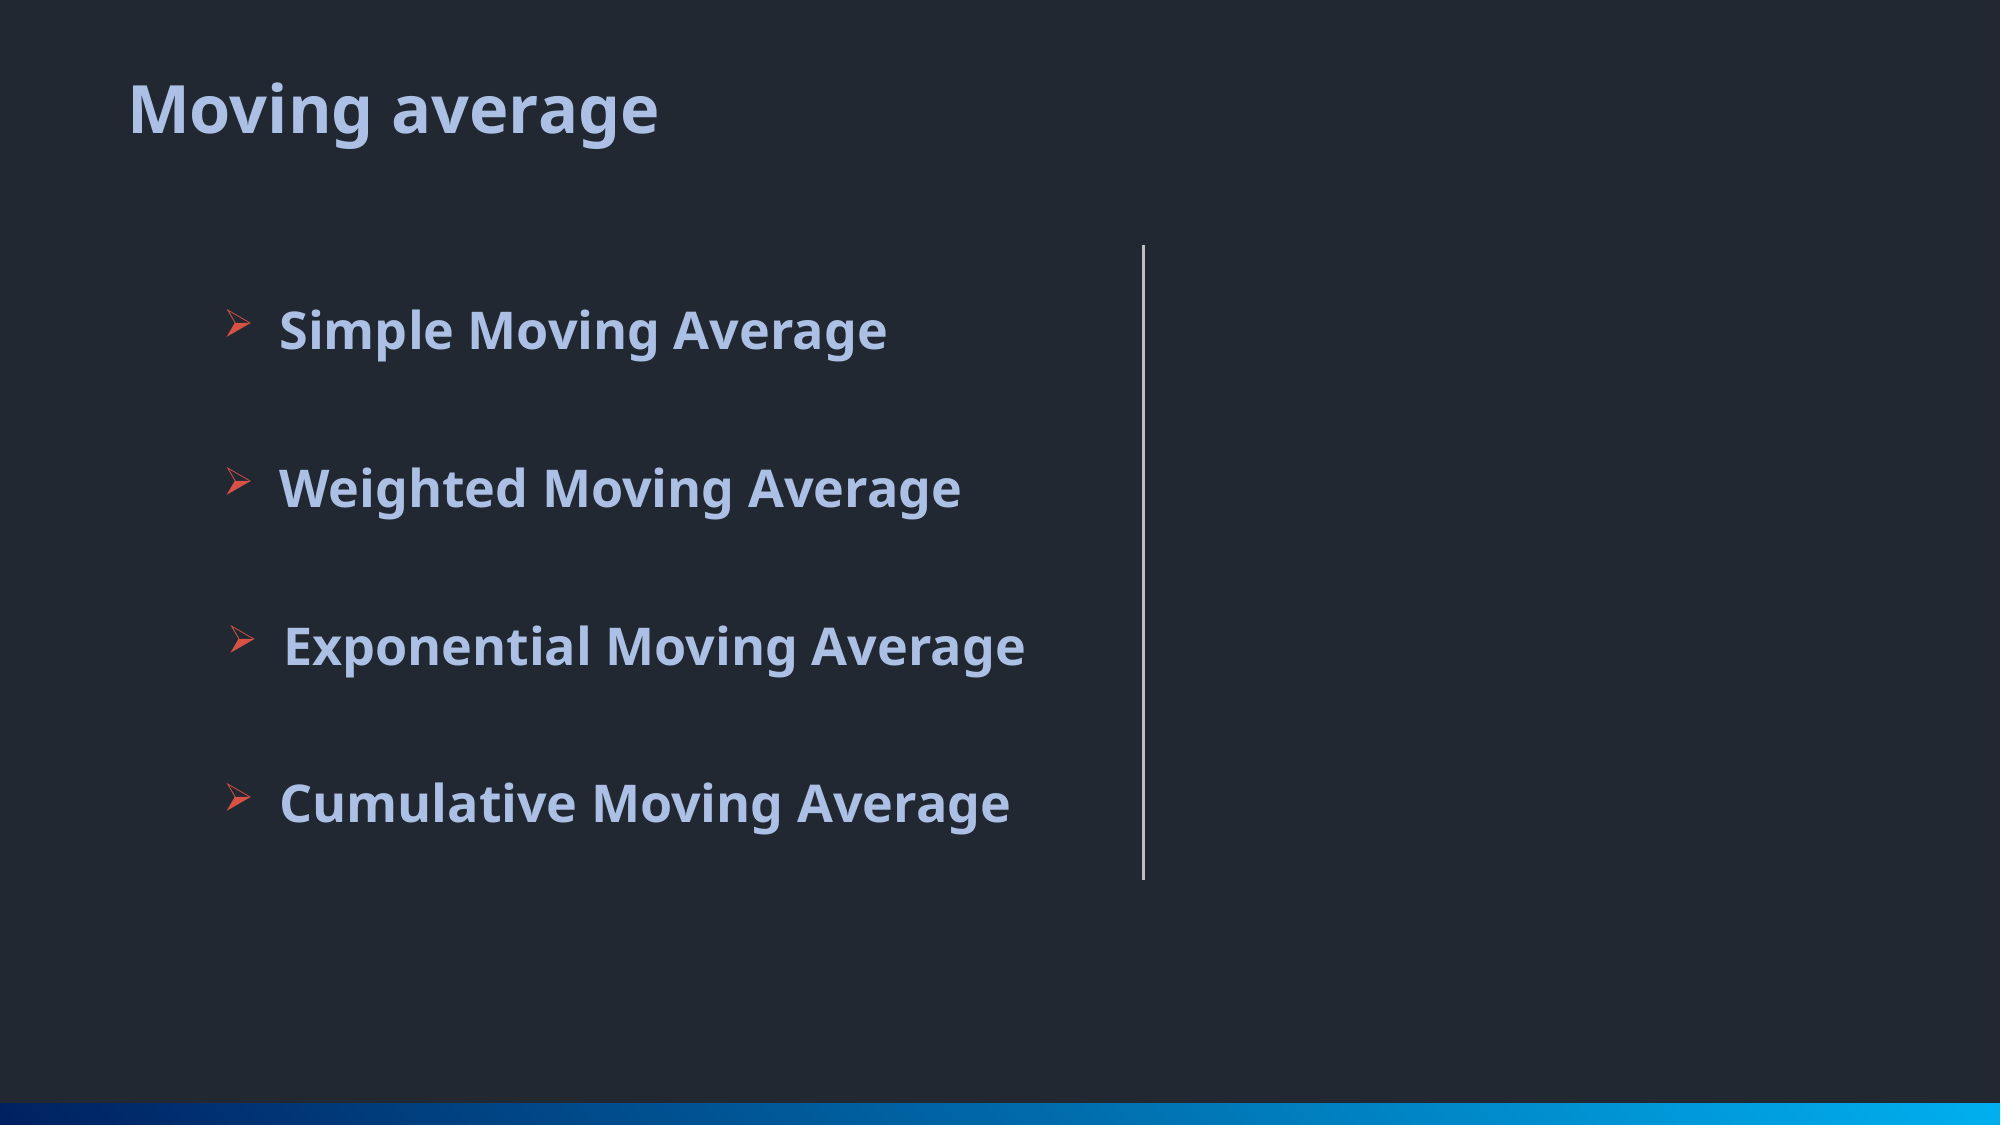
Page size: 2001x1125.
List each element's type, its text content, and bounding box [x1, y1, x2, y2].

text_box Exponential Moving Average [212, 605, 1140, 683]
text_box Simple Moving Average [208, 290, 995, 368]
text_box Weighted Moving Average [208, 447, 1137, 526]
text_box Cumulative Moving Average [208, 763, 1123, 841]
text_box Moving average [112, 59, 676, 154]
